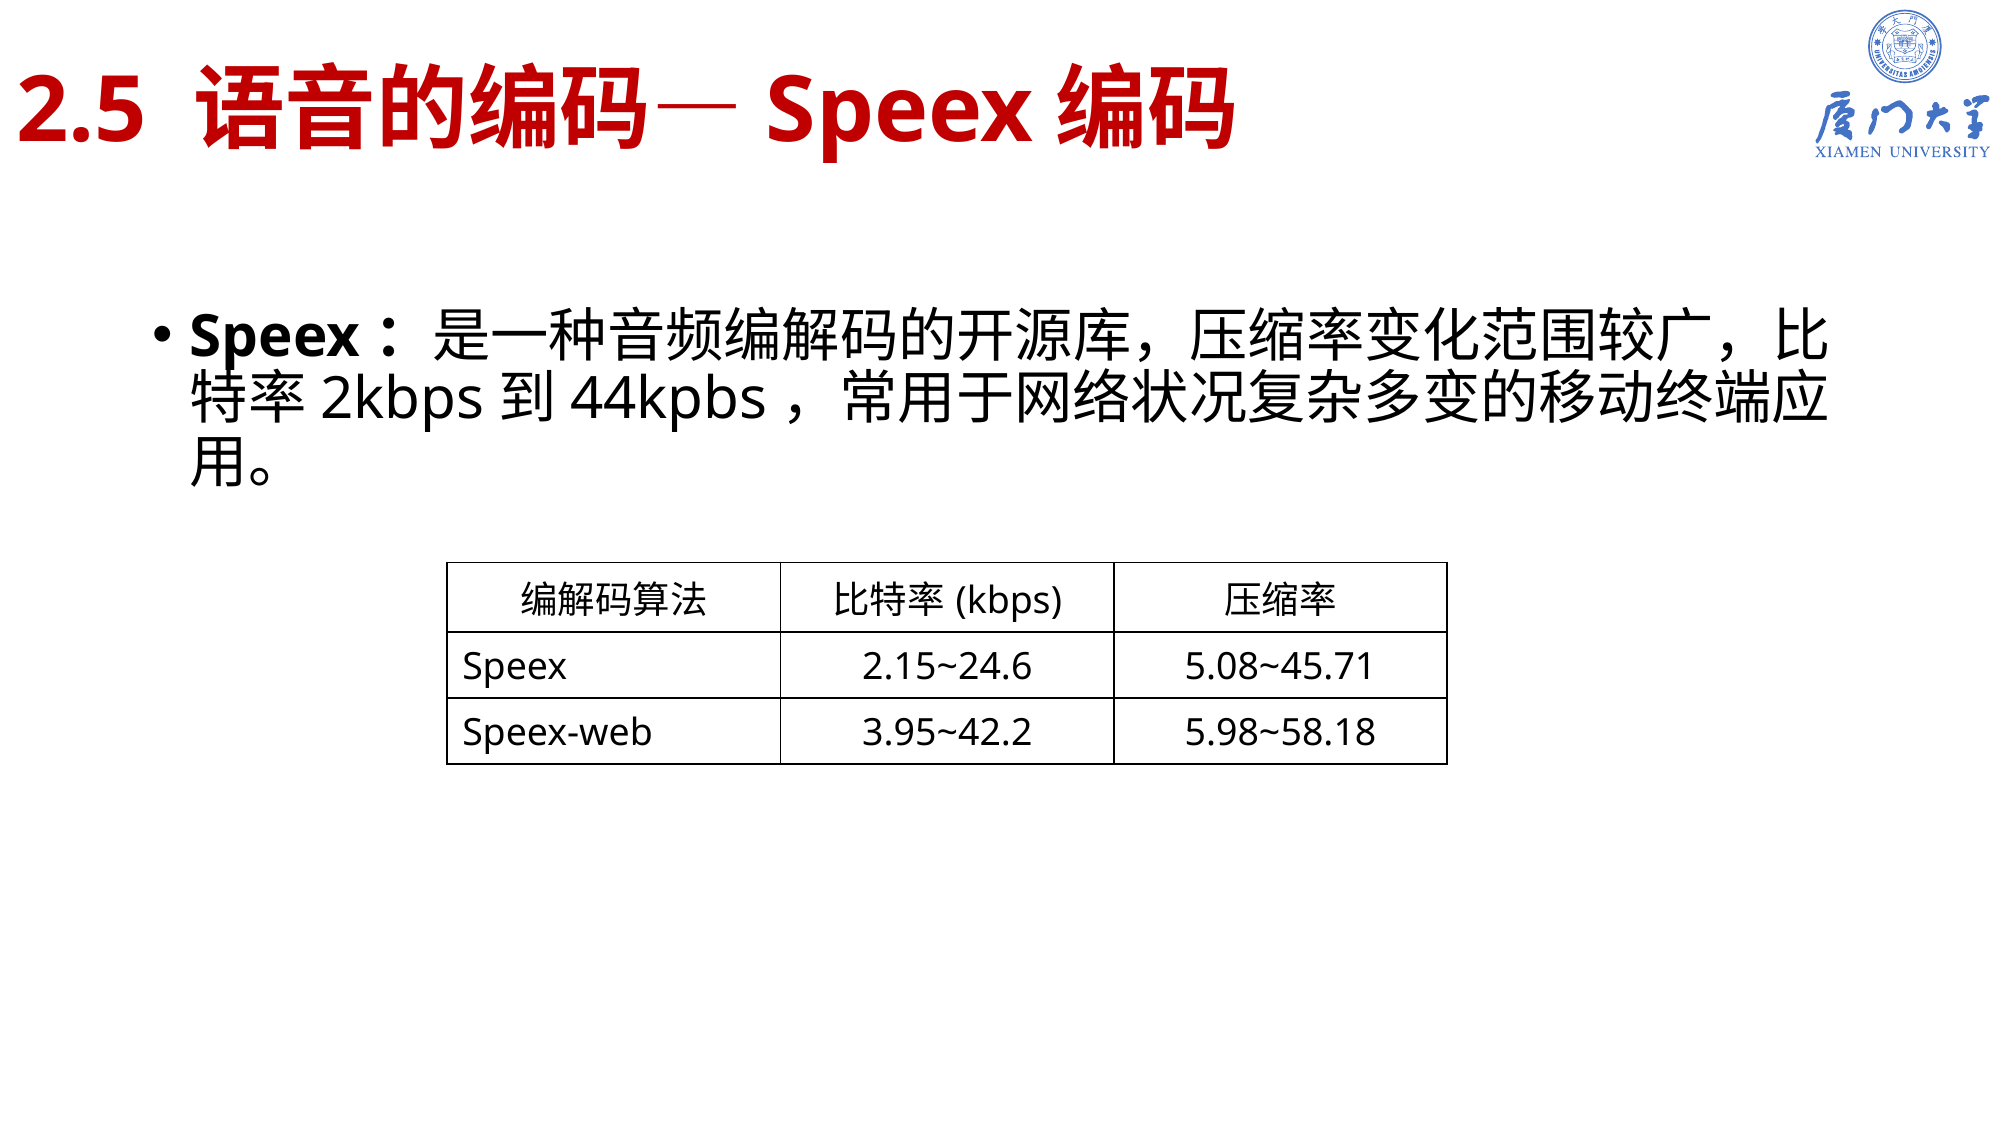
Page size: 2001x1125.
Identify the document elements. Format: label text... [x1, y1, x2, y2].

list Speex：是一种音频编解码的开源库，压缩率变化范围较广，比特率2kbps到44kpbs，常用于网络状况复杂多变的移动终端应用。 [137, 298, 1863, 516]
title 2.5 语音的编码—Speex编码 [1, 3, 1727, 221]
table_header 编解码算法 [448, 563, 780, 631]
table_cell 5.08~45.71 [1115, 633, 1446, 697]
table_cell 3.95~42.2 [781, 699, 1113, 763]
table_cell Speex [448, 633, 780, 697]
table_cell 5.98~58.18 [1115, 699, 1446, 763]
table_cell 2.15~24.6 [781, 633, 1113, 697]
table_cell Speex-web [448, 699, 780, 763]
table_header 压缩率 [1115, 563, 1446, 631]
table_header 比特率(kbps) [781, 563, 1113, 631]
